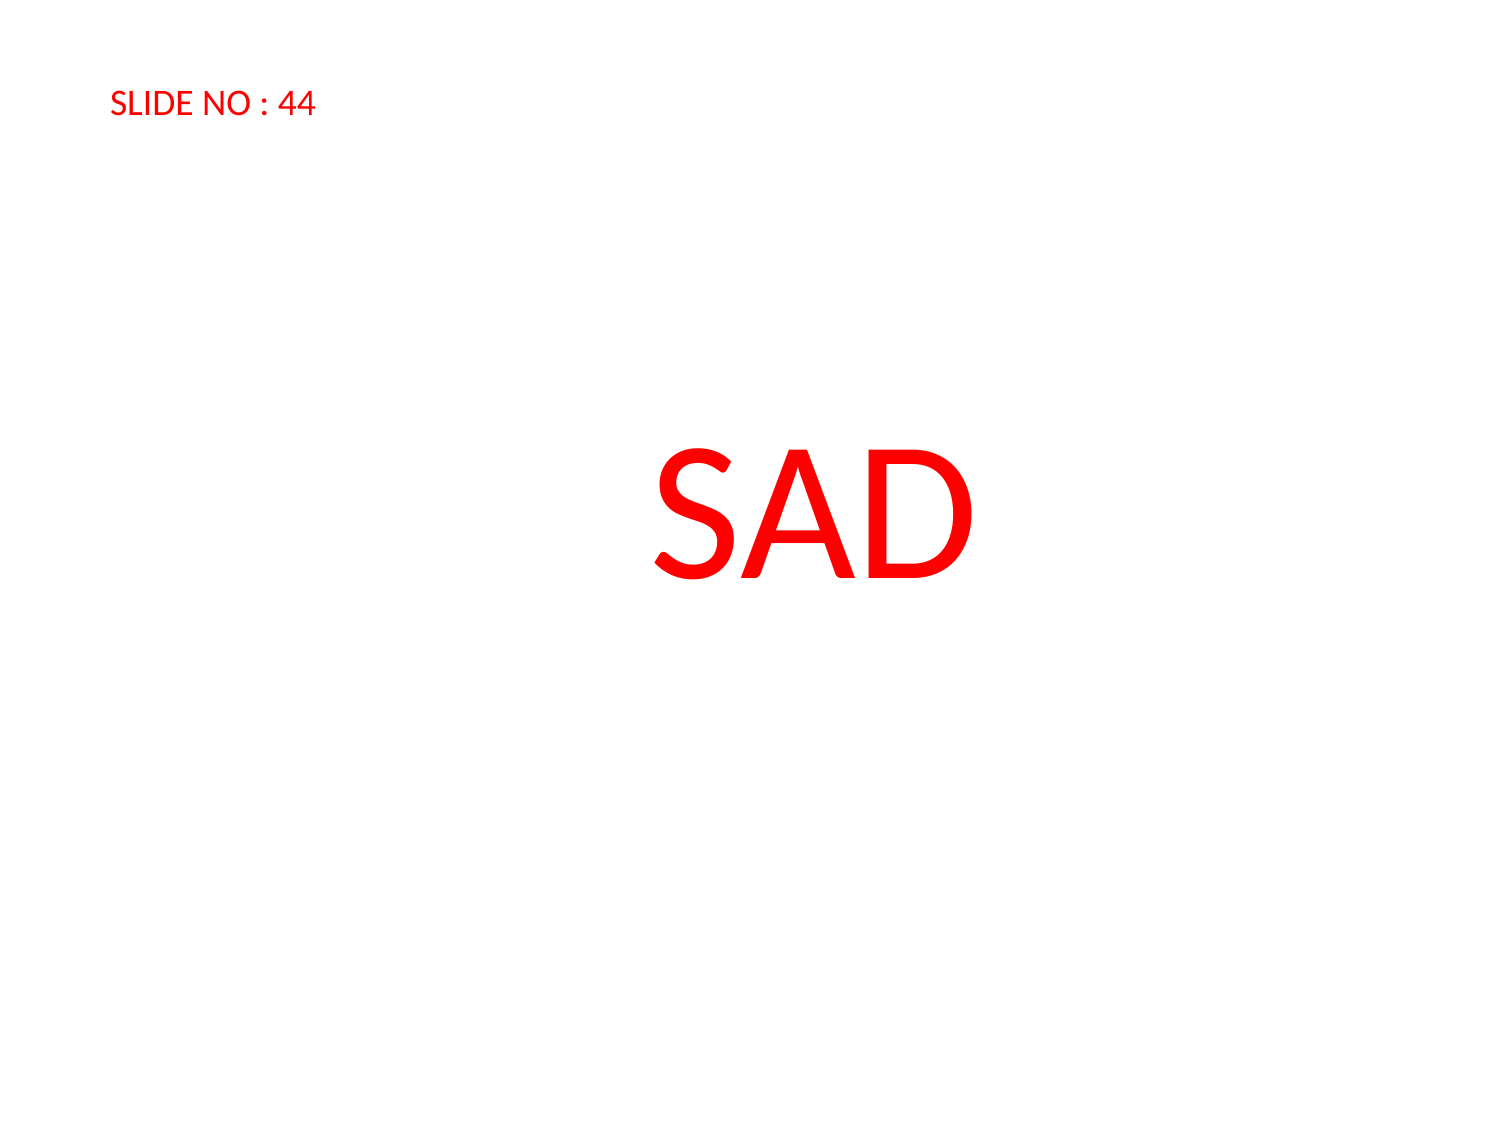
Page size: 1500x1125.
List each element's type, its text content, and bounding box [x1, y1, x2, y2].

text_box SLIDE NO : 44 [95, 70, 332, 130]
title SAD [386, 363, 1243, 633]
